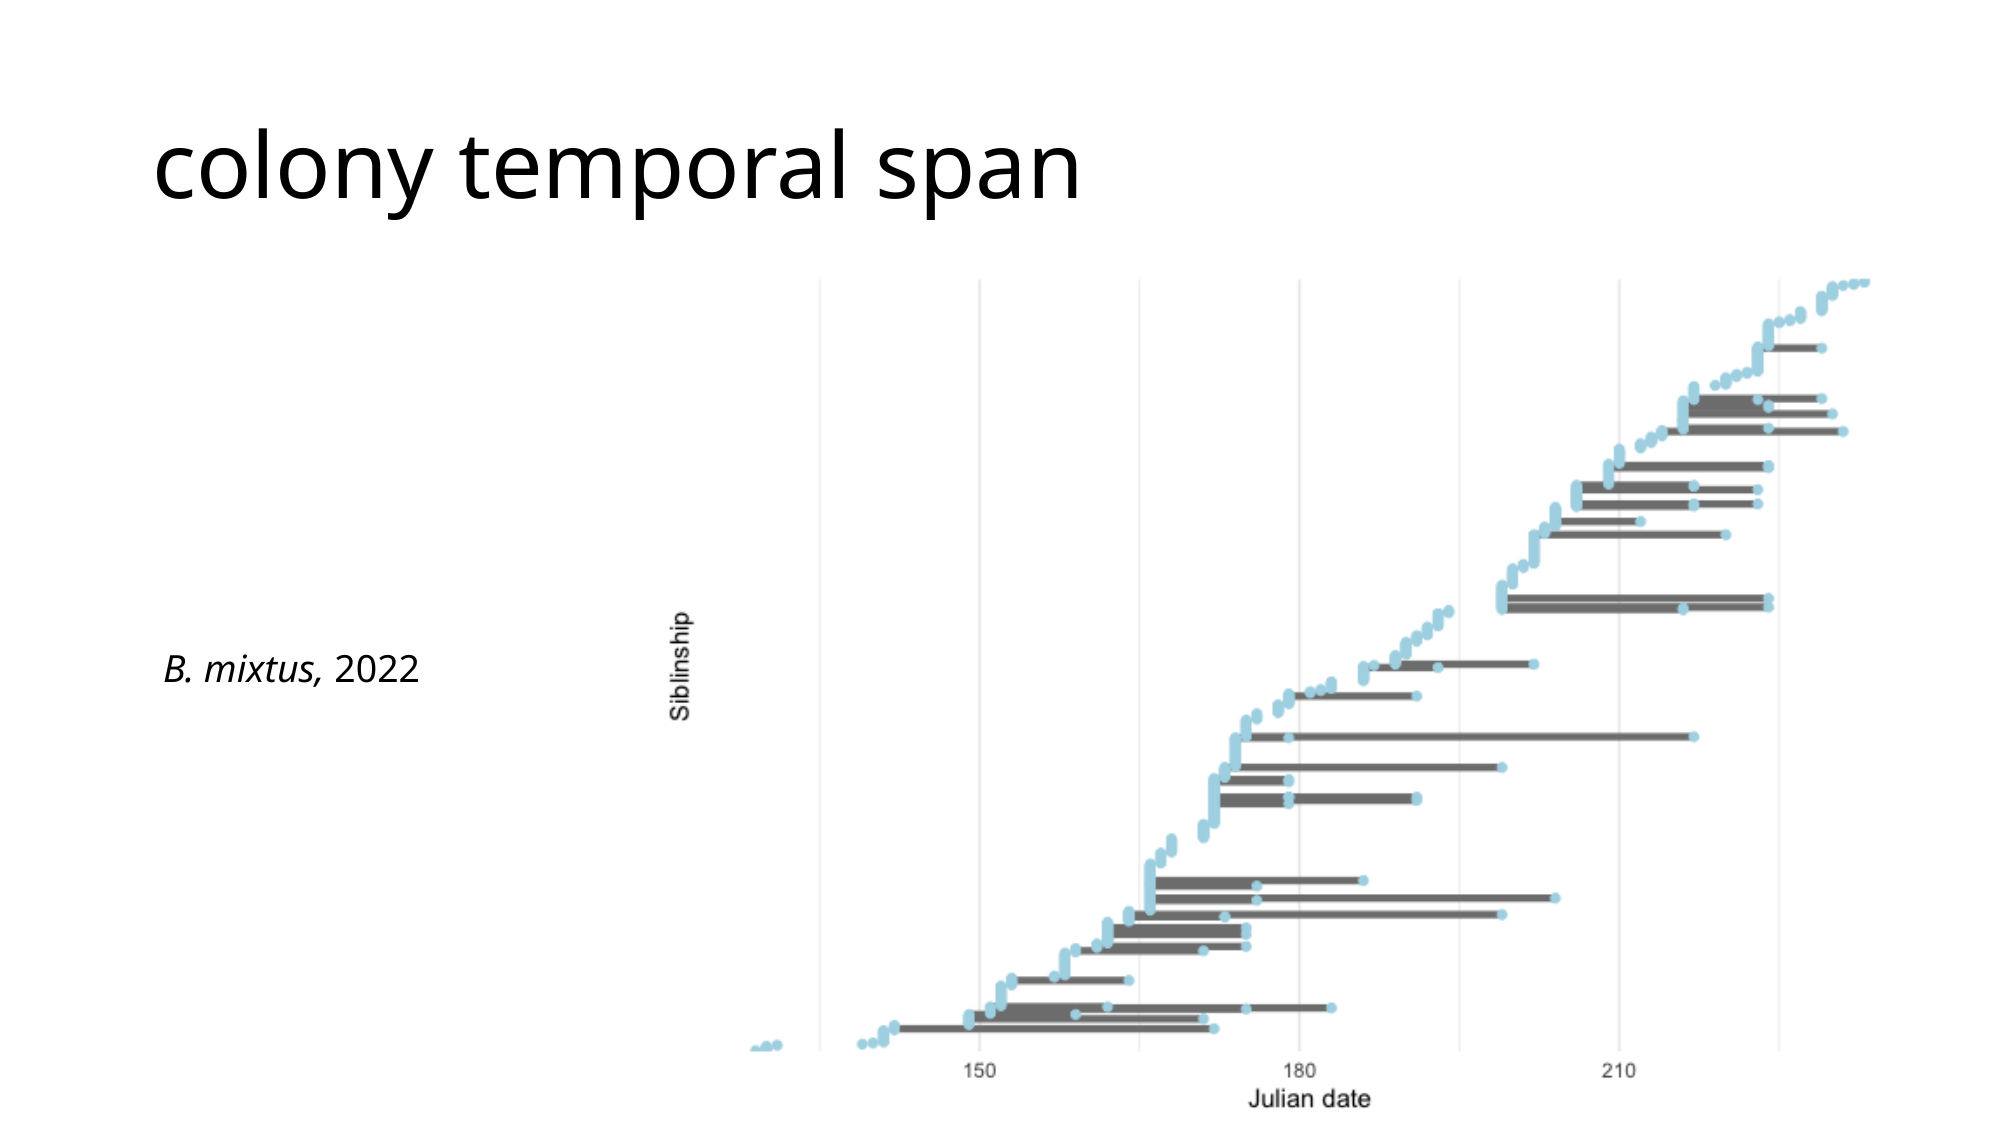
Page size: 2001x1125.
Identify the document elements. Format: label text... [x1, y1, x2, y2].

picture [657, 267, 1934, 1125]
text_box B. mixtus, 2022 [148, 637, 436, 698]
title colony temporal span [137, 59, 1863, 278]
